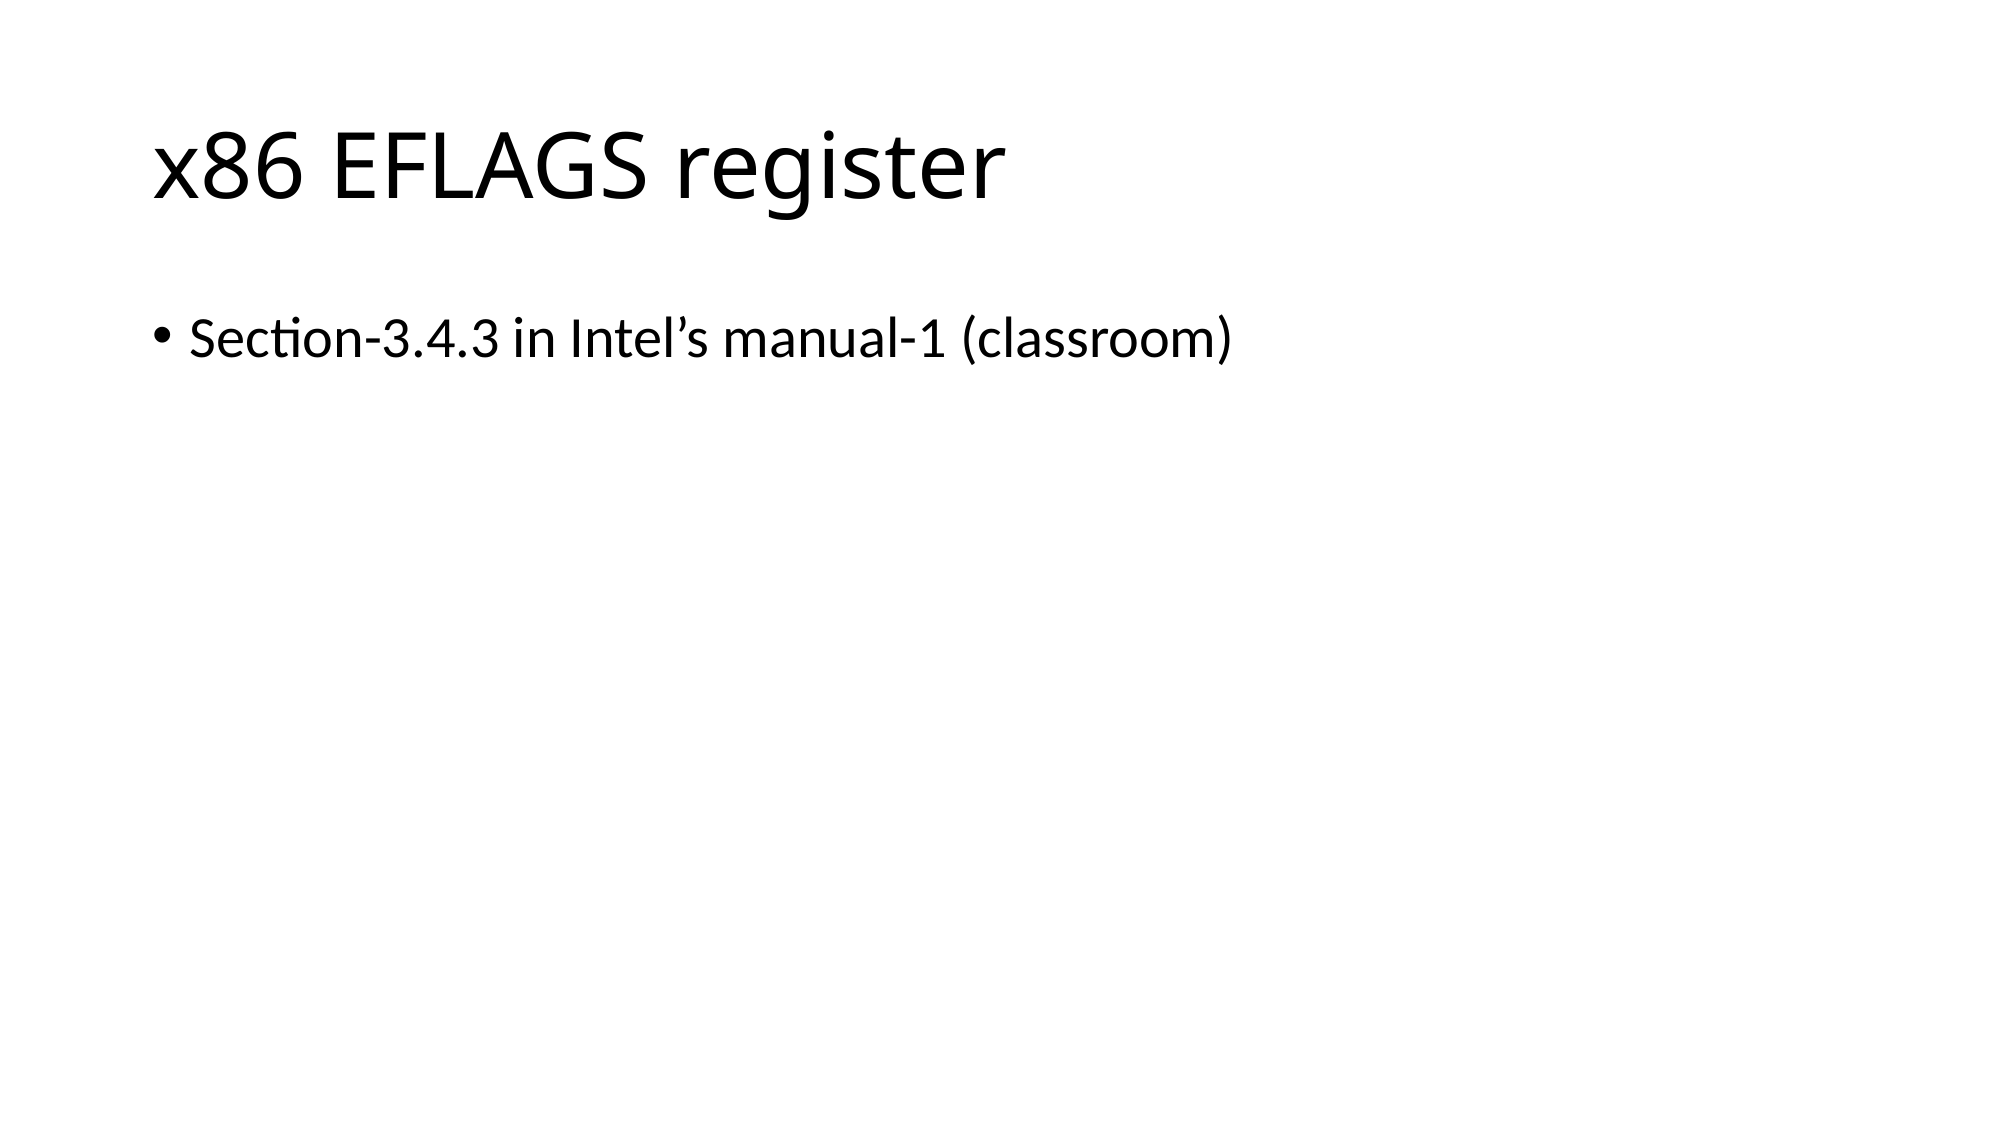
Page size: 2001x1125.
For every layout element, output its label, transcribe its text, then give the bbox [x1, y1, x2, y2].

list Section-3.4.3 in Intel’s manual-1 (classroom) [137, 299, 1863, 1014]
title x86 EFLAGS register [137, 59, 1863, 278]
